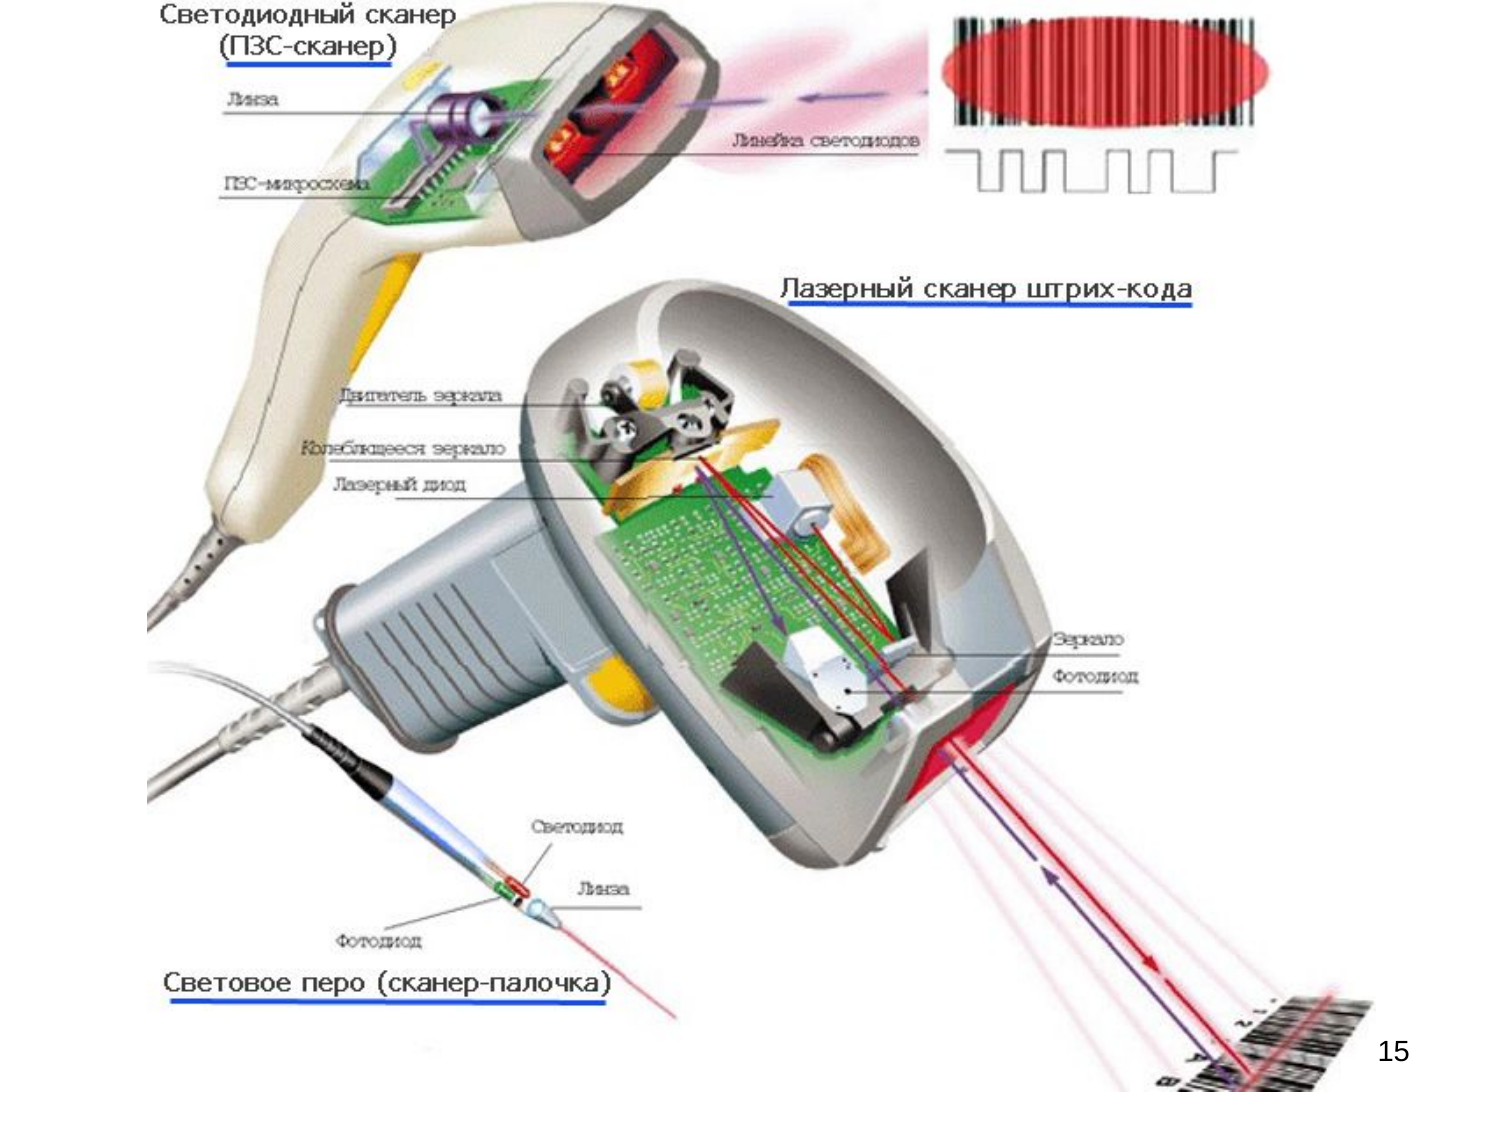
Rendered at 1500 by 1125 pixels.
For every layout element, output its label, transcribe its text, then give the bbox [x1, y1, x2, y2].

slide_number 15 [1074, 1024, 1426, 1103]
picture [147, 0, 1377, 1092]
